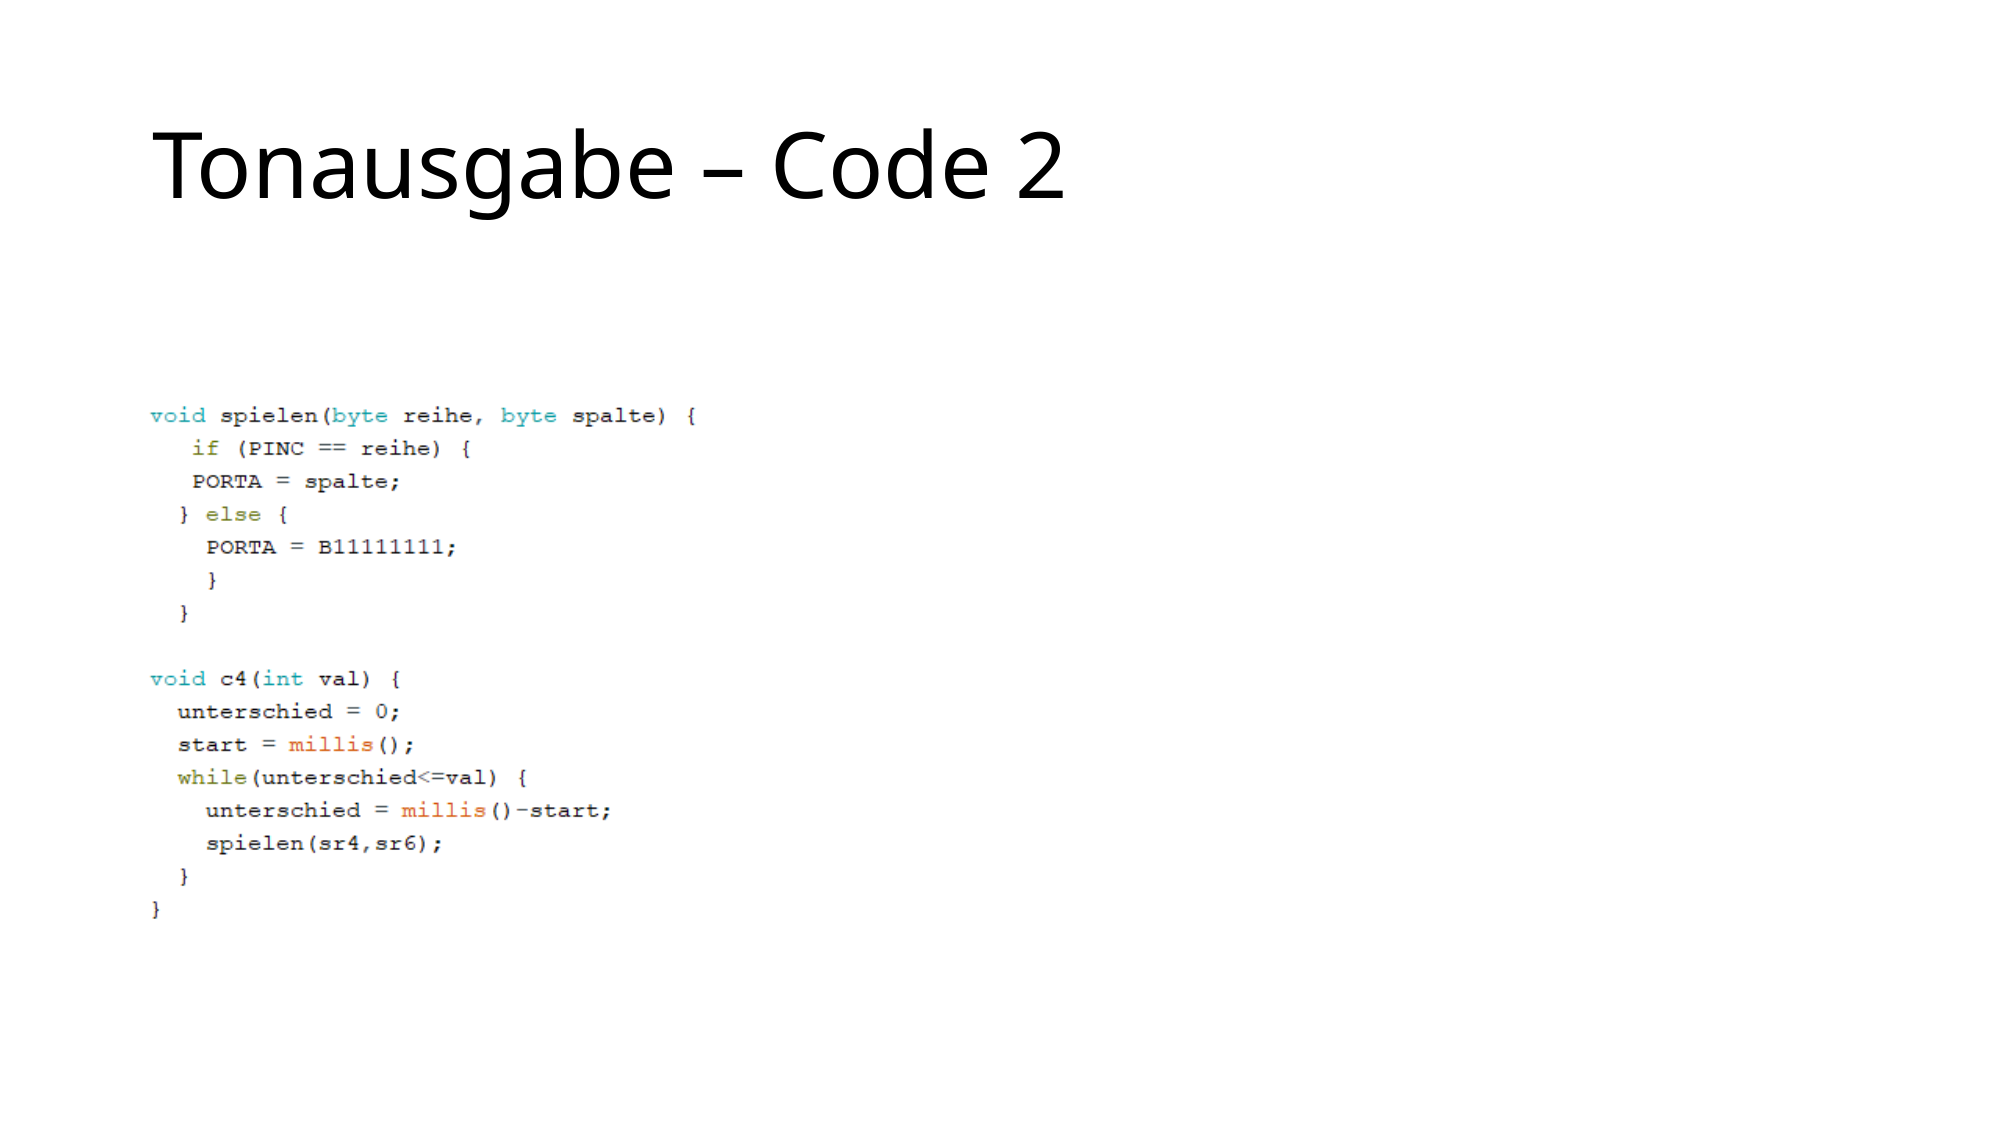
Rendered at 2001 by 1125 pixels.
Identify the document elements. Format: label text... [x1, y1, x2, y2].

picture [137, 394, 1185, 955]
title Tonausgabe – Code 2 [137, 59, 1863, 278]
